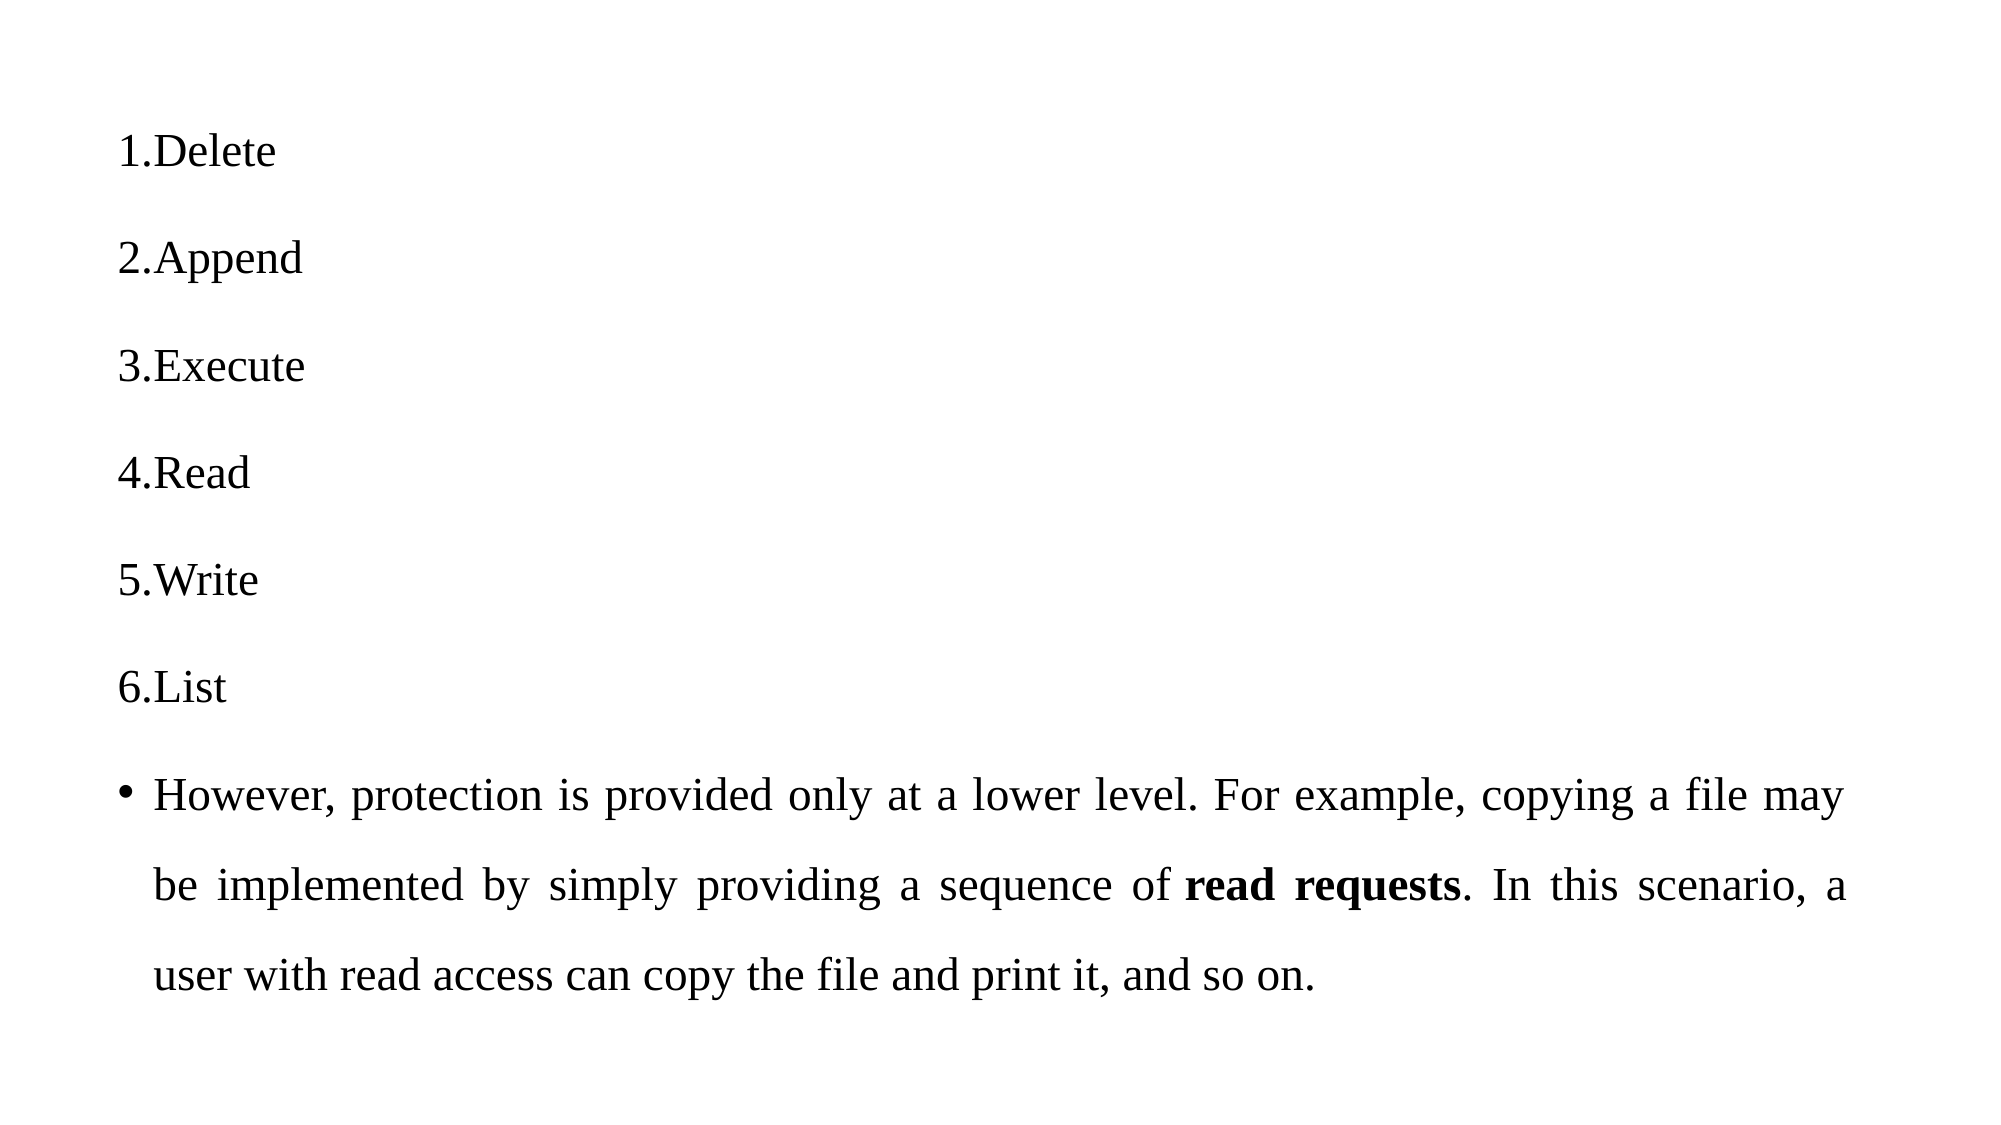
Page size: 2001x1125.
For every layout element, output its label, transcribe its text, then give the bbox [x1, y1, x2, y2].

list Delete Append Execute Read Write List However, protection is provided only at a lower level. For example, copying a file may be implemented by simply providing a sequence of read requests. In this scenario, a user with read access can copy the file and print it, and so on. [102, 78, 1863, 1014]
